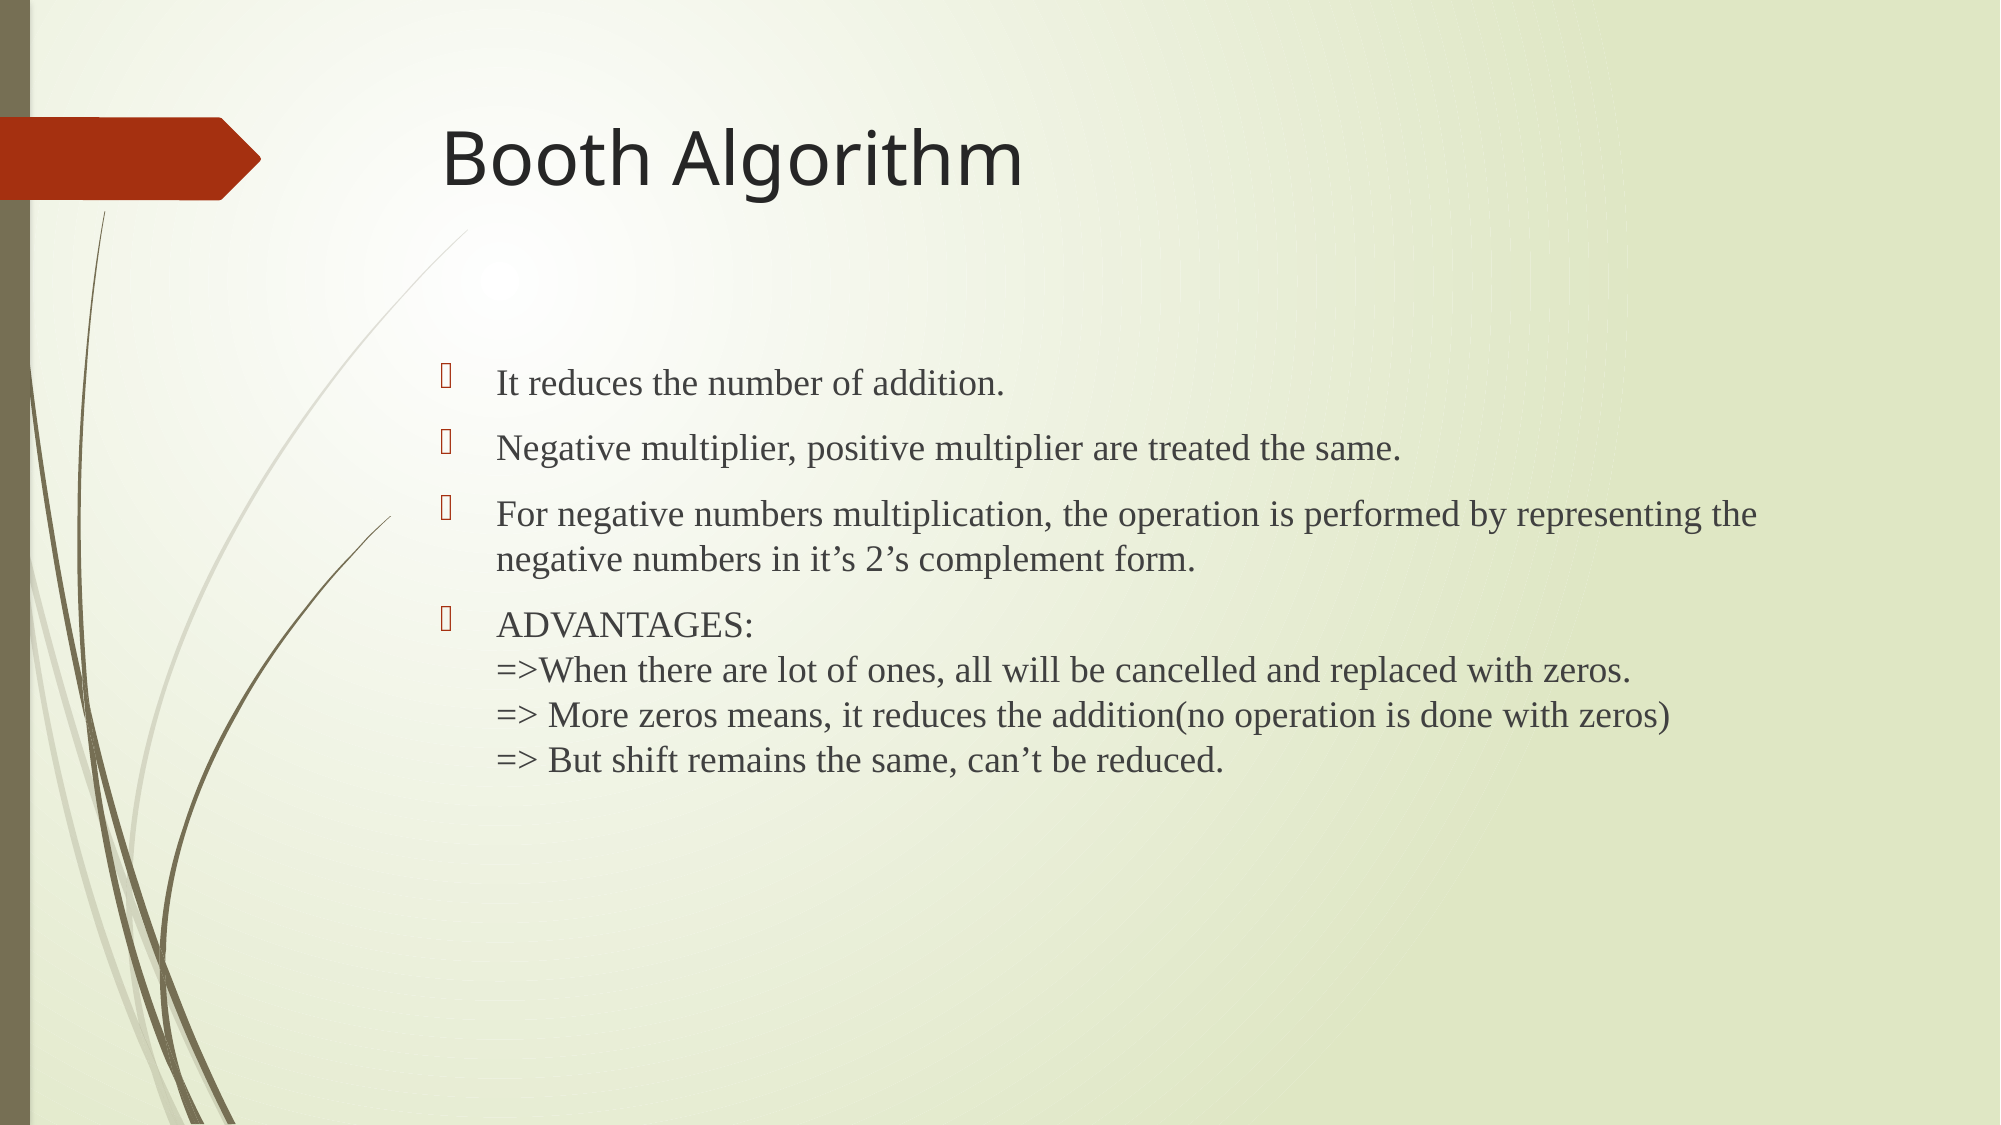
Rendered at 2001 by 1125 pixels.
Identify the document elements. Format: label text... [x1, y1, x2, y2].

title Booth Algorithm [425, 102, 1888, 313]
list It reduces the number of addition. Negative multiplier, positive multiplier are treated the same. For negative numbers multiplication, the operation is performed by representing the negative numbers in it’s 2’s complement form. ADVANTAGES: =>When there are lot of ones, all will be cancelled and replaced with zeros. => More zeros means, it reduces the addition(no operation is done with zeros) => But shift remains the same, can’t be reduced. [424, 350, 1888, 970]
